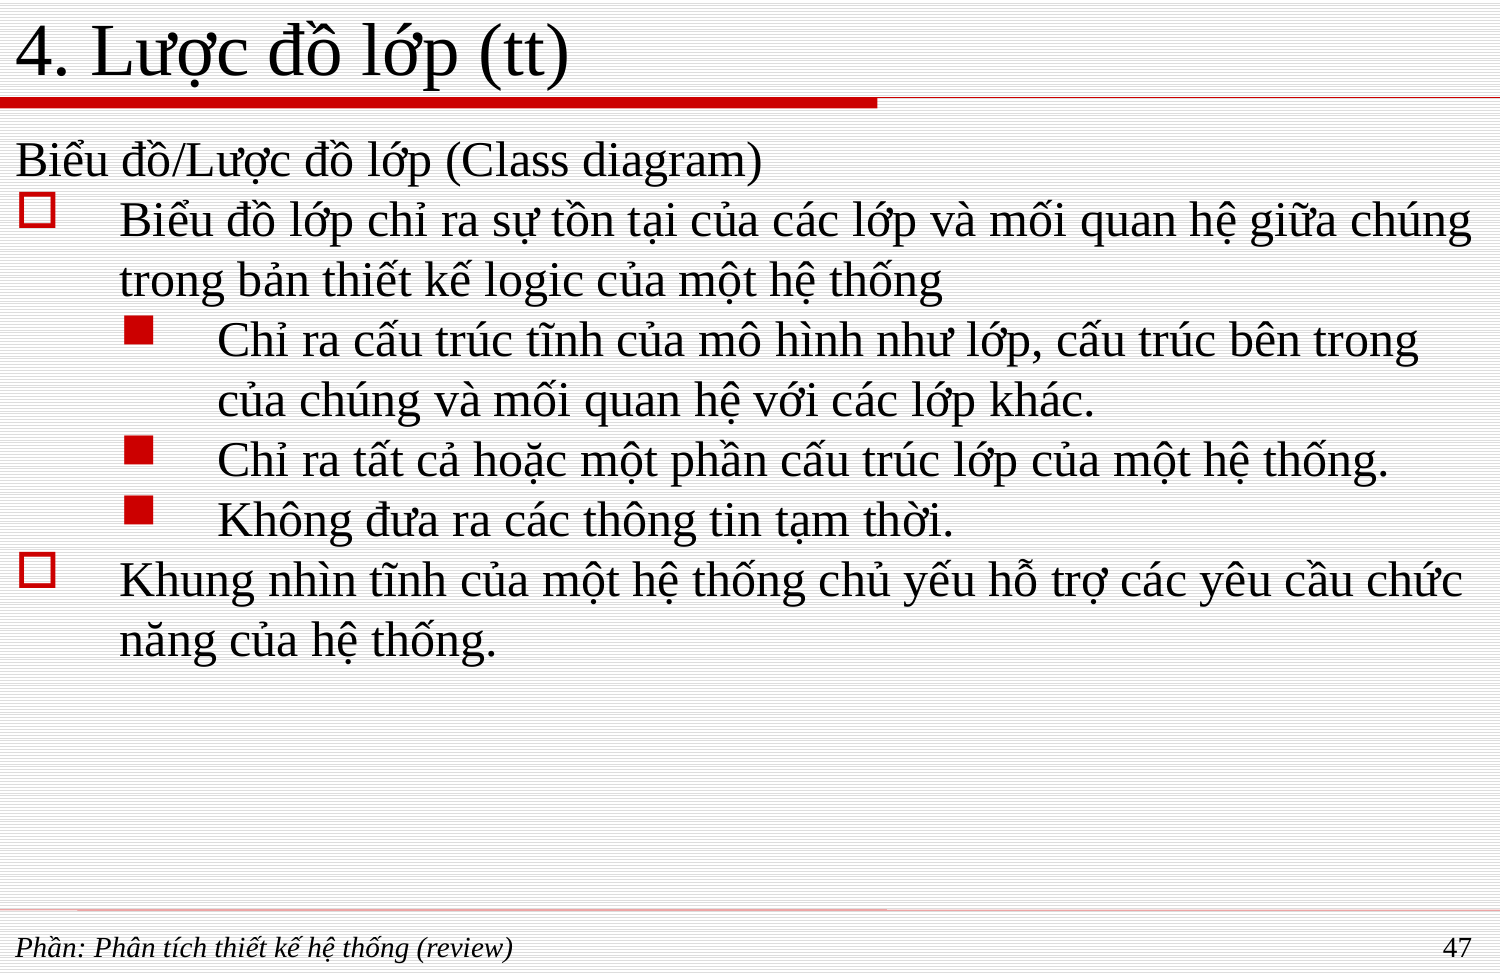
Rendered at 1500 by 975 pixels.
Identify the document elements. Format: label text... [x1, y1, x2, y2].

footer Phần: Phân tích thiết kế hệ thống (review) [0, 920, 1225, 965]
slide_number 47 [1337, 920, 1488, 967]
list Biểu đồ/Lược đồ lớp (Class diagram) Biểu đồ lớp chỉ ra sự tồn tại của các lớp và mối quan hệ giữa chúng trong bản thiết kế logic của một hệ thống Chỉ ra cấu trúc tĩnh của mô hình như lớp, cấu trúc bên trong của chúng và mối quan hệ với các lớp khác. Chỉ ra tất cả hoặc một phần cấu trúc lớp của một hệ thống. Không đưa ra các thông tin tạm thời. Khung nhìn tĩnh của một hệ thống chủ yếu hỗ trợ các yêu cầu chức năng của hệ thống. [0, 119, 1500, 900]
title 4. Lược đồ lớp (tt) [0, 10, 1500, 98]
